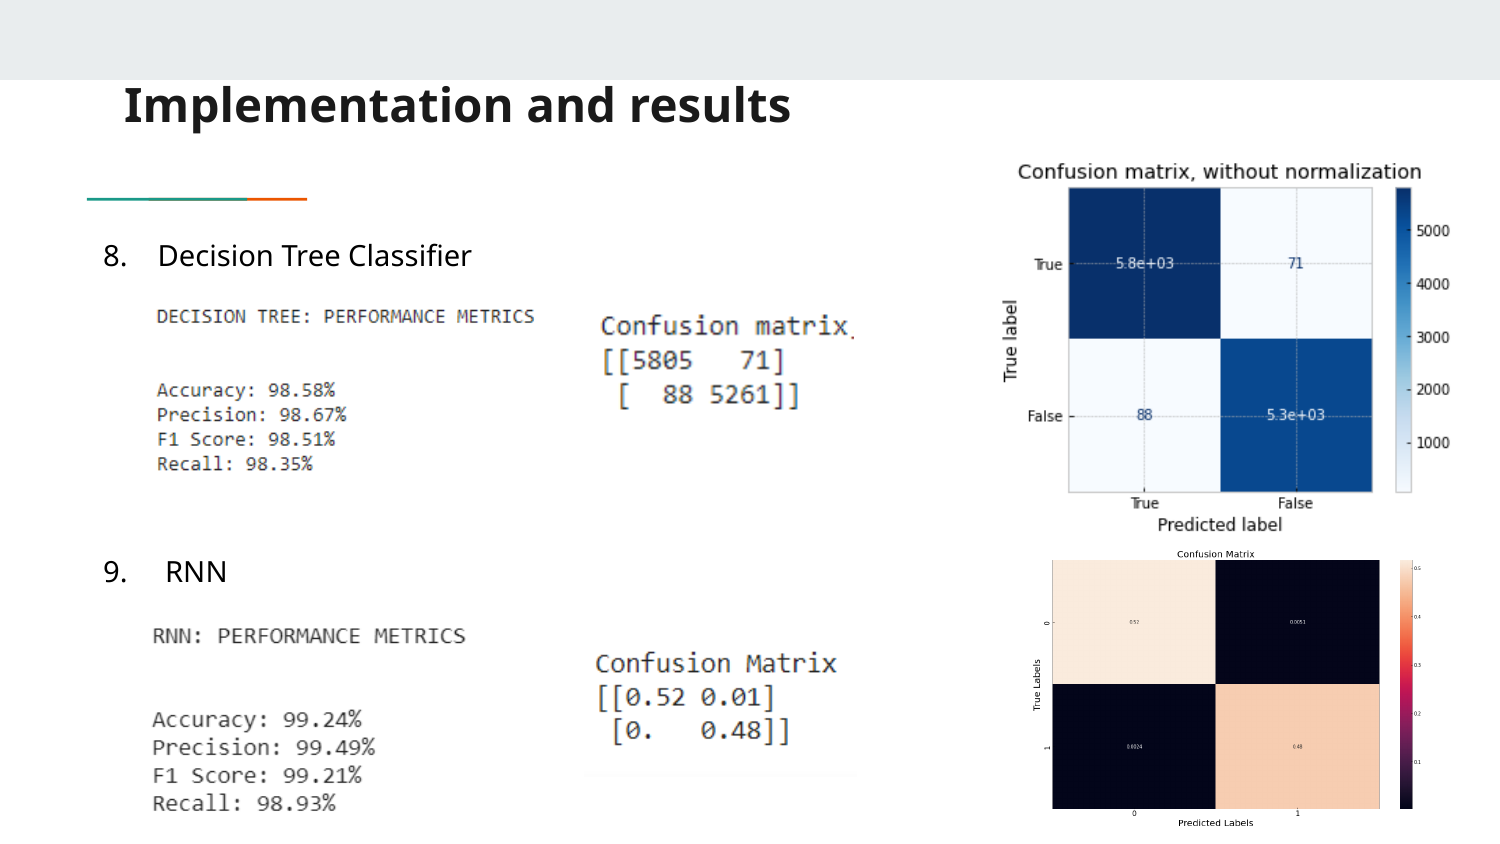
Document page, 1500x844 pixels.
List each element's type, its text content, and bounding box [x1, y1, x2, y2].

picture [141, 614, 489, 823]
picture [989, 155, 1465, 831]
picture [584, 641, 857, 777]
text_box 8. Decision Tree Classifier [88, 222, 984, 288]
picture [147, 297, 547, 498]
title Implementation and results [109, 59, 1371, 148]
text_box 9. RNN [88, 538, 1025, 604]
picture [587, 297, 855, 431]
